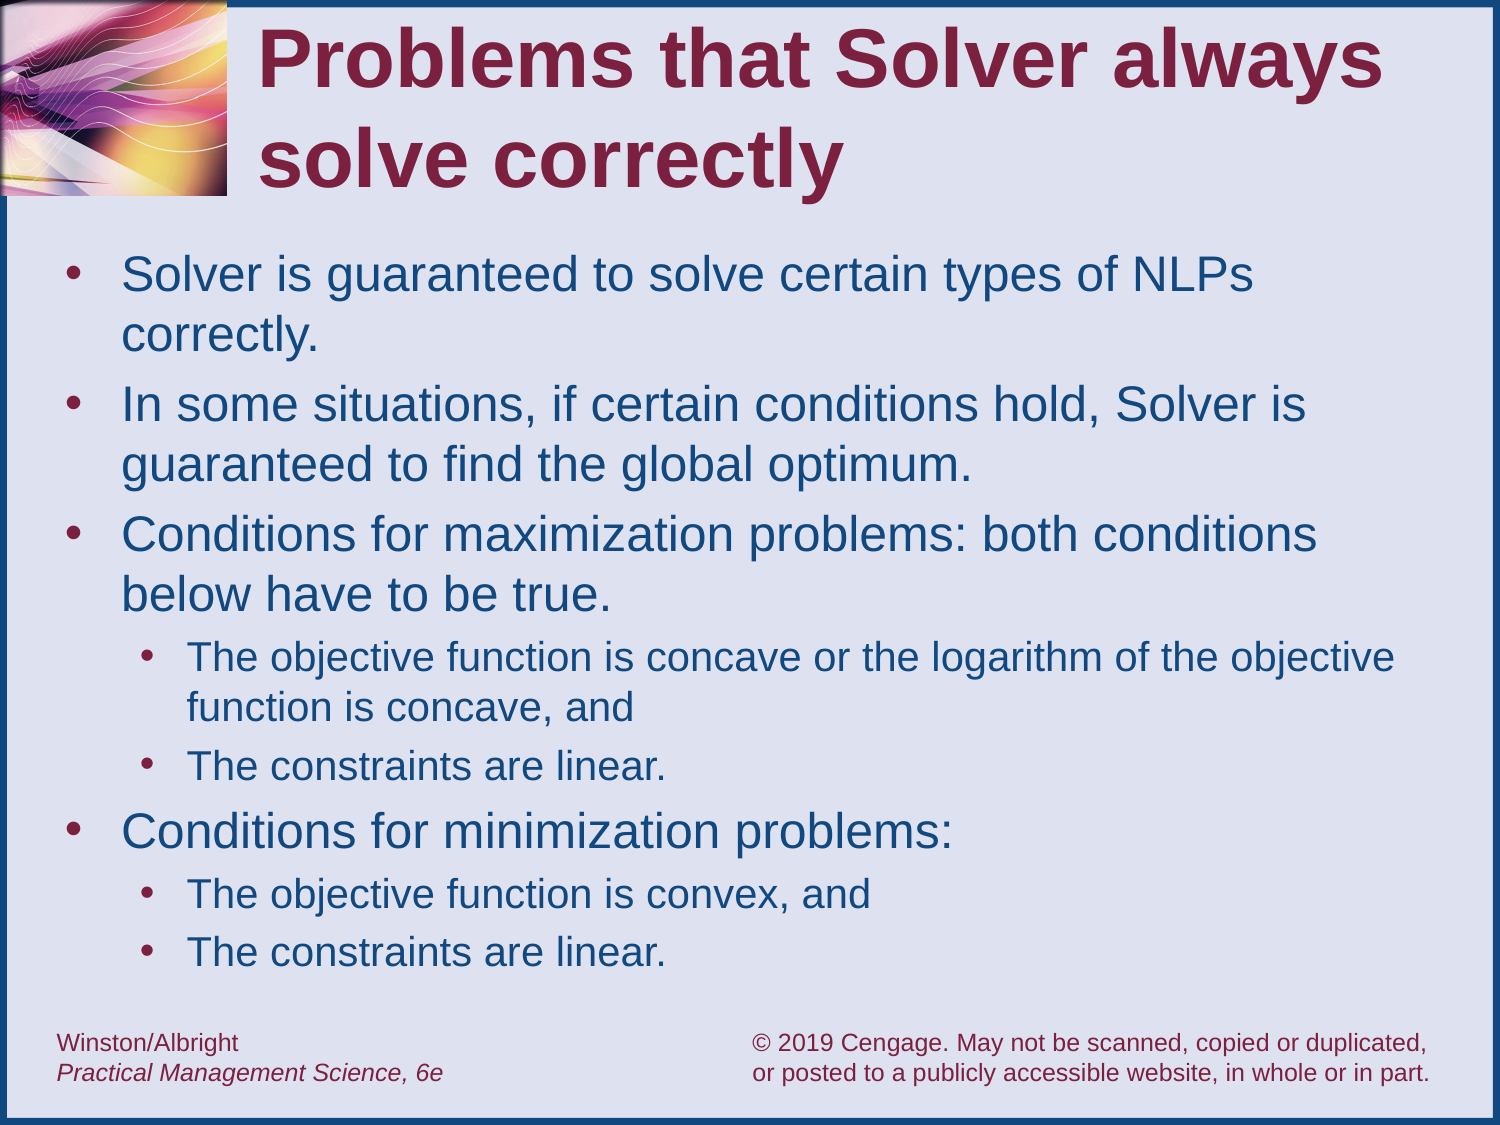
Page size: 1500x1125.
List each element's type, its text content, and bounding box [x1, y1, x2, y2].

list Solver is guaranteed to solve certain types of NLPs correctly. In some situations, if certain conditions hold, Solver is guaranteed to find the global optimum. Conditions for maximization problems: both conditions below have to be true. The objective function is concave or the logarithm of the objective function is concave, and The constraints are linear. Conditions for minimization problems: The objective function is convex, and The constraints are linear. [49, 234, 1459, 901]
title Problems that Solver always solve correctly [241, 15, 1494, 193]
picture [0, 0, 227, 196]
